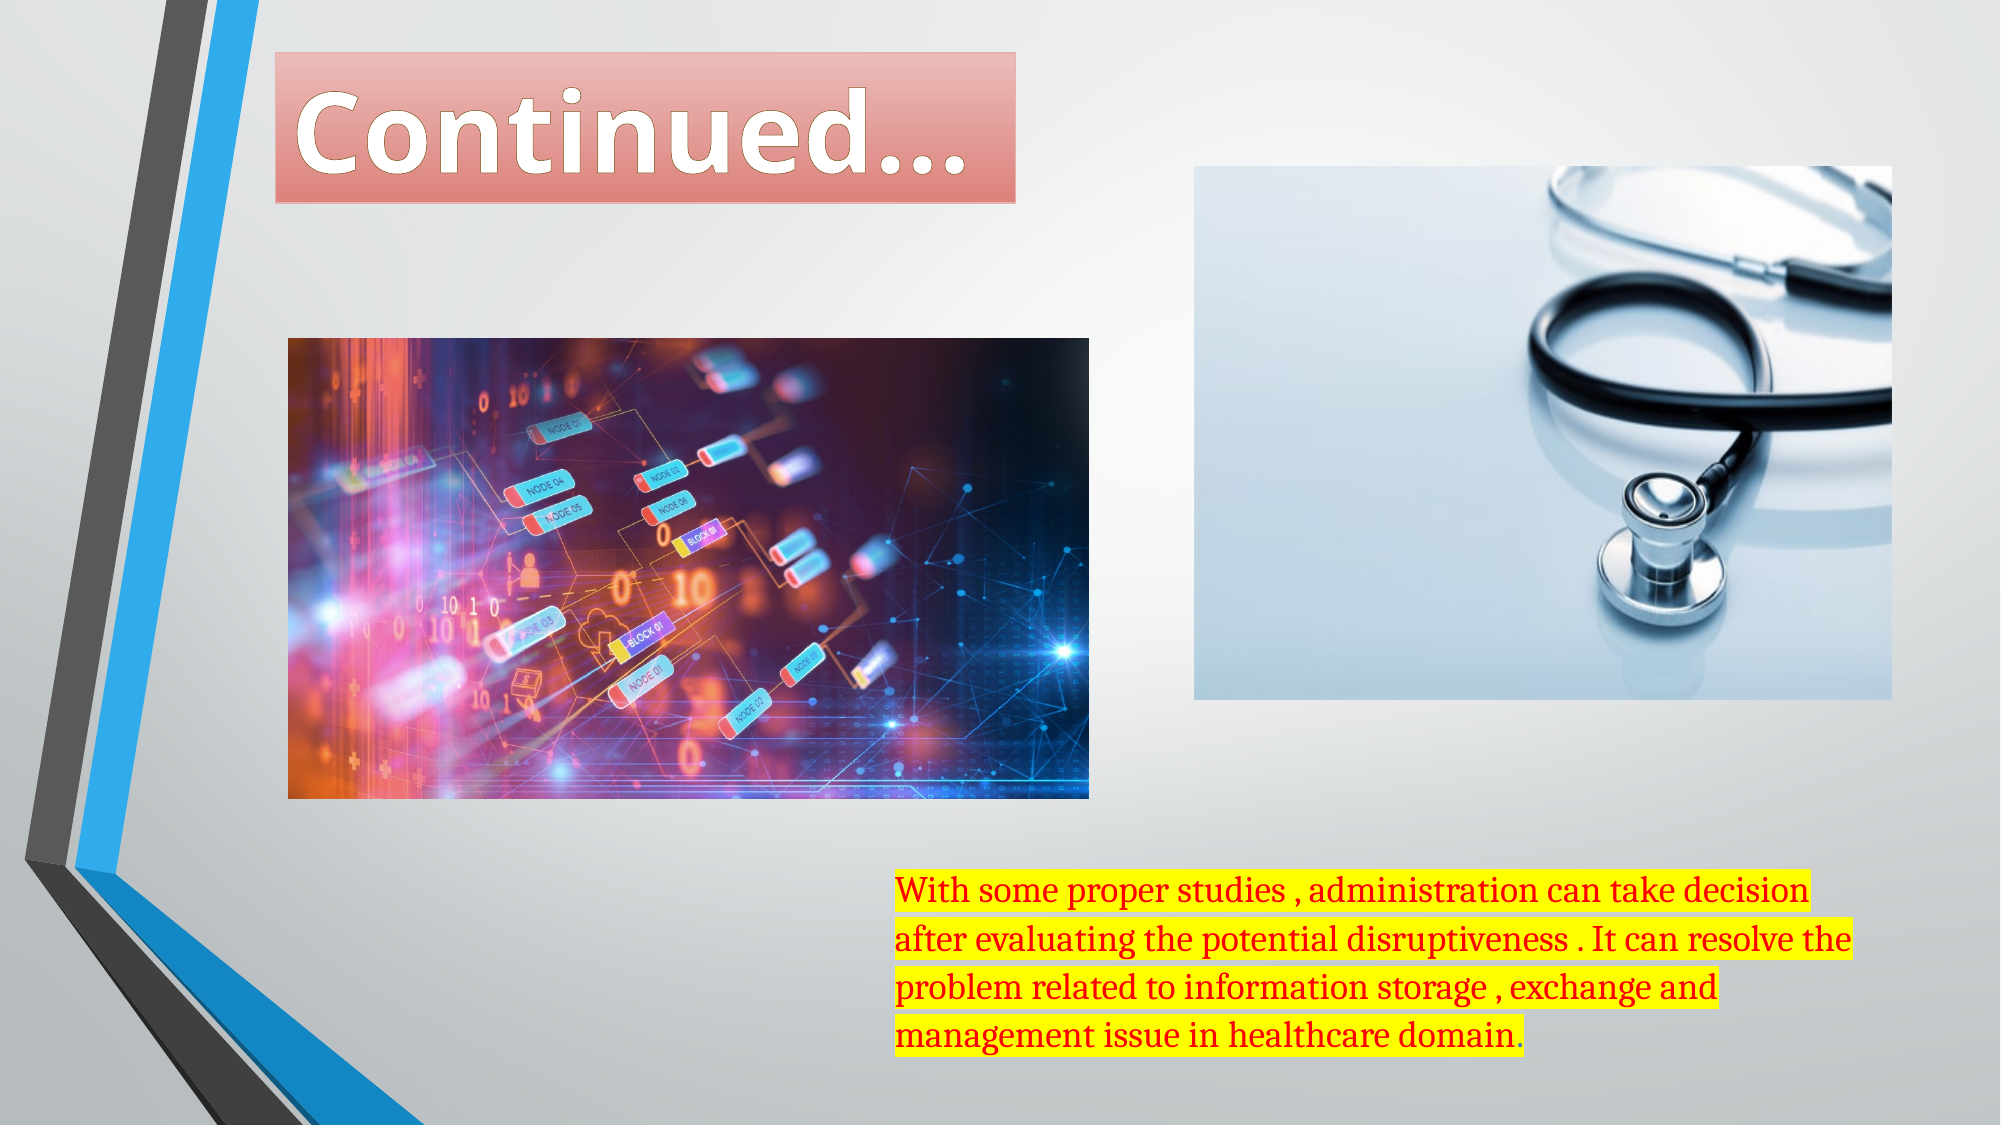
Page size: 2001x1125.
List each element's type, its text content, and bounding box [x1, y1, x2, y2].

text_box With some proper studies , administration can take decision after evaluating the potential disruptiveness . It can resolve the problem related to information storage , exchange and management issue in healthcare domain. [879, 855, 1880, 1063]
picture [1194, 165, 1893, 701]
text_box Continued… [275, 52, 1016, 204]
picture [288, 338, 1089, 799]
